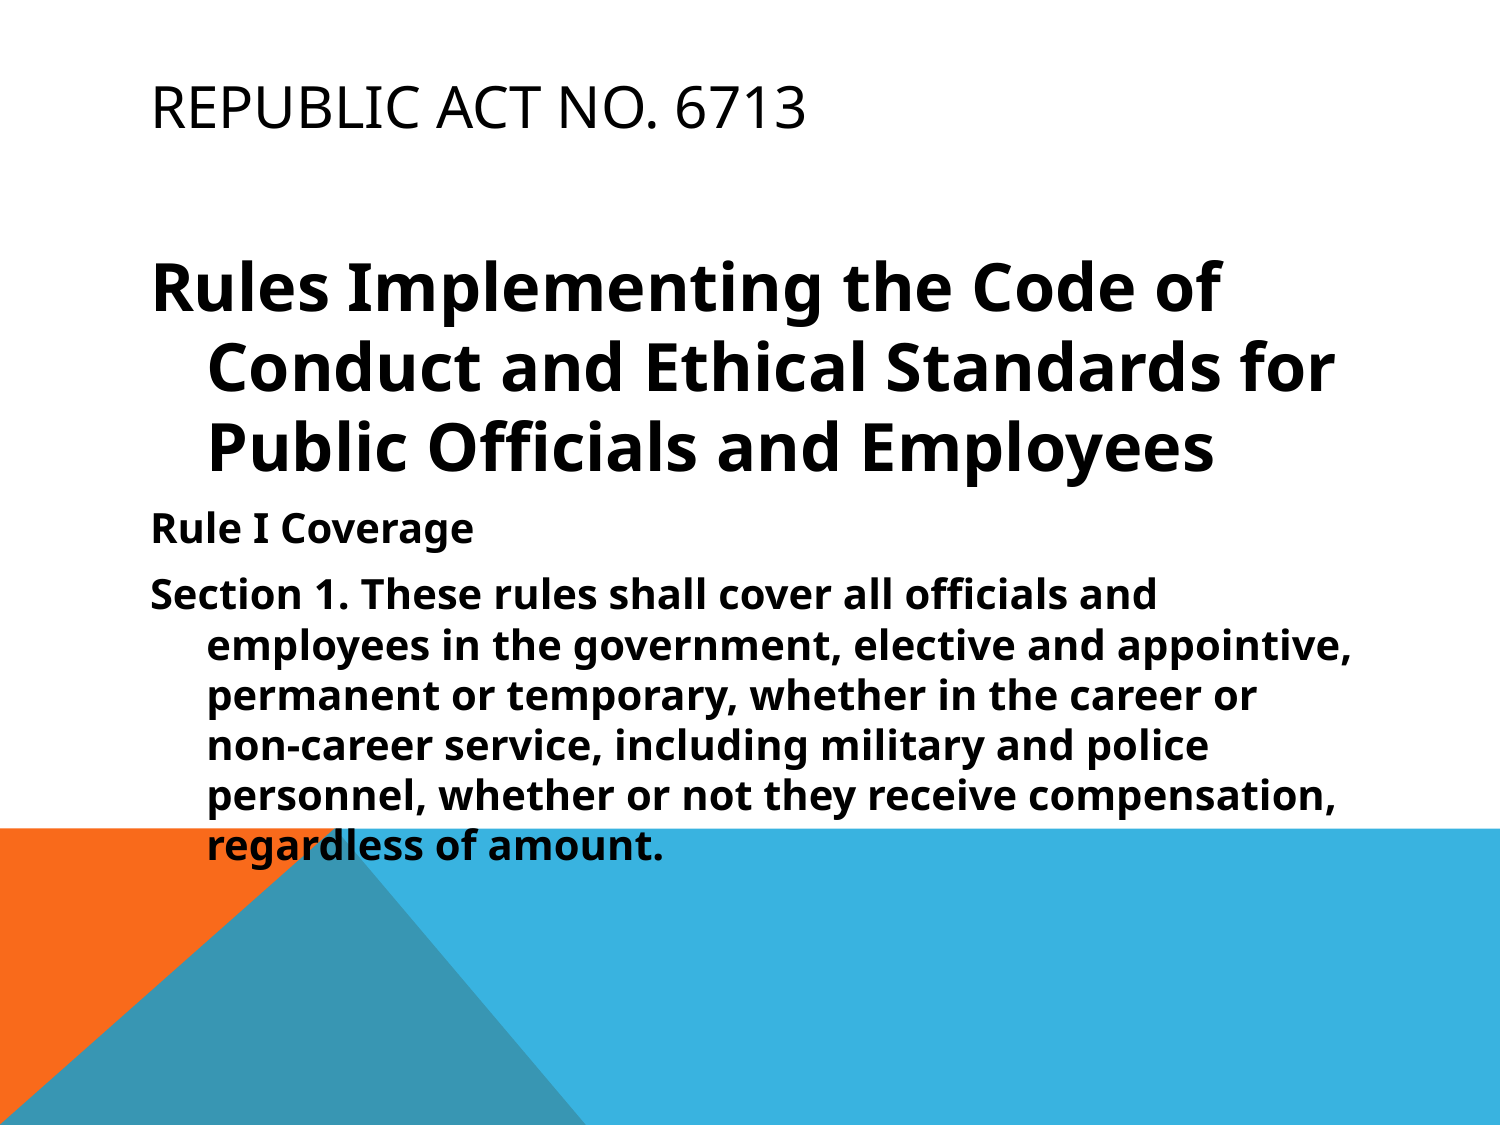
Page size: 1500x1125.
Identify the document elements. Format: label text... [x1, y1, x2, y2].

list Rules Implementing the Code of Conduct and Ethical Standards for Public Officials and Employees Rule I Coverage Section 1. These rules shall cover all officials and employees in the government, elective and appointive, permanent or temporary, whether in the career or non-career service, including military and police personnel, whether or not they receive compensation, regardless of amount. [135, 180, 1369, 938]
title Republic Act No. 6713 [135, 60, 1369, 150]
